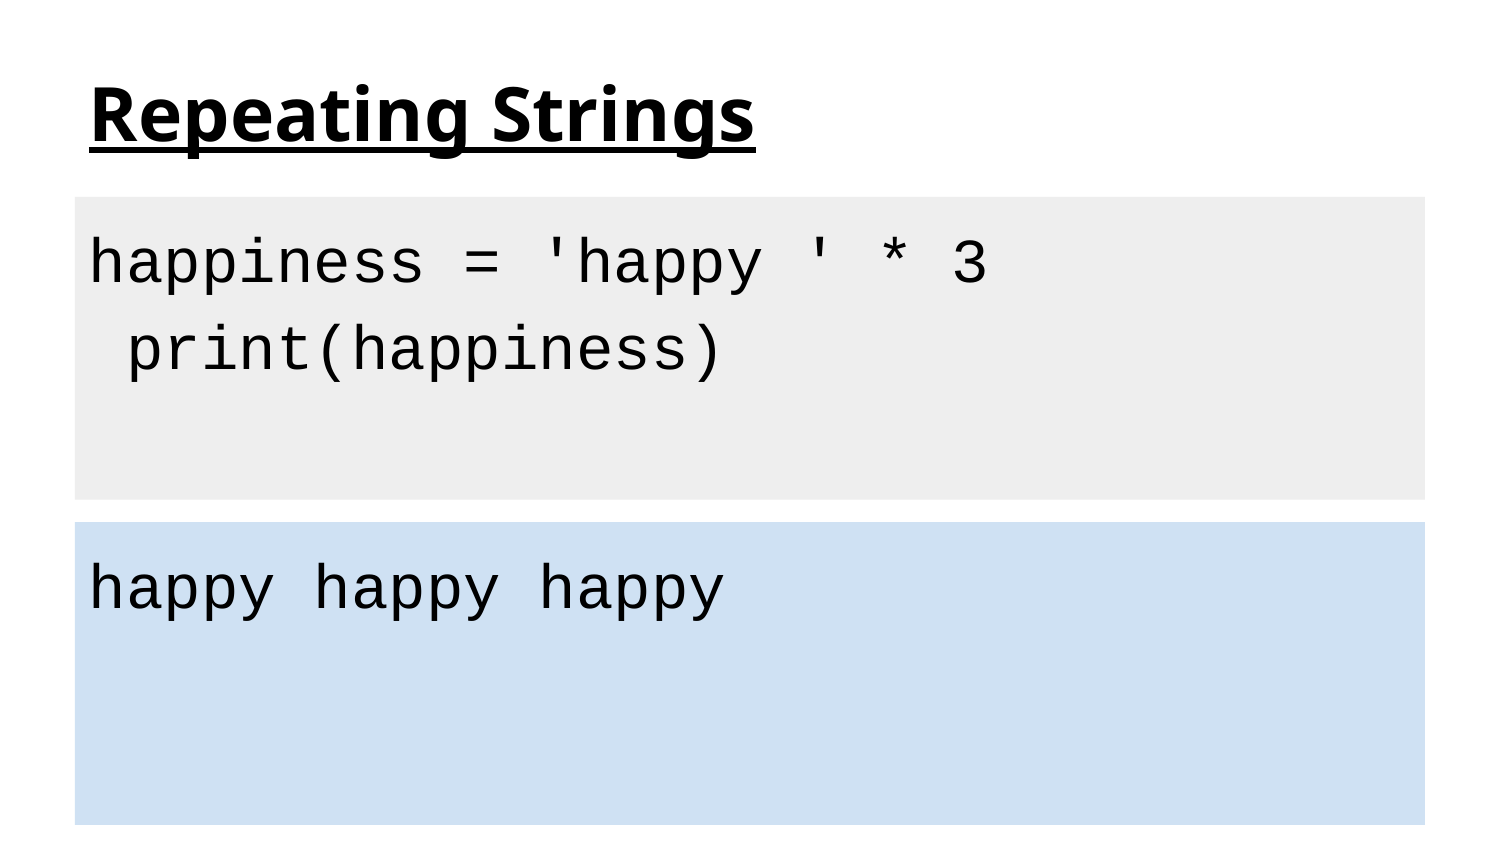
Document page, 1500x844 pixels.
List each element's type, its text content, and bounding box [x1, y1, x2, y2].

text_box happy happy happy [74, 522, 1425, 825]
text_box happiness = 'happy ' * 3 print(happiness) [74, 196, 1425, 500]
title Repeating Strings [70, 64, 1430, 159]
